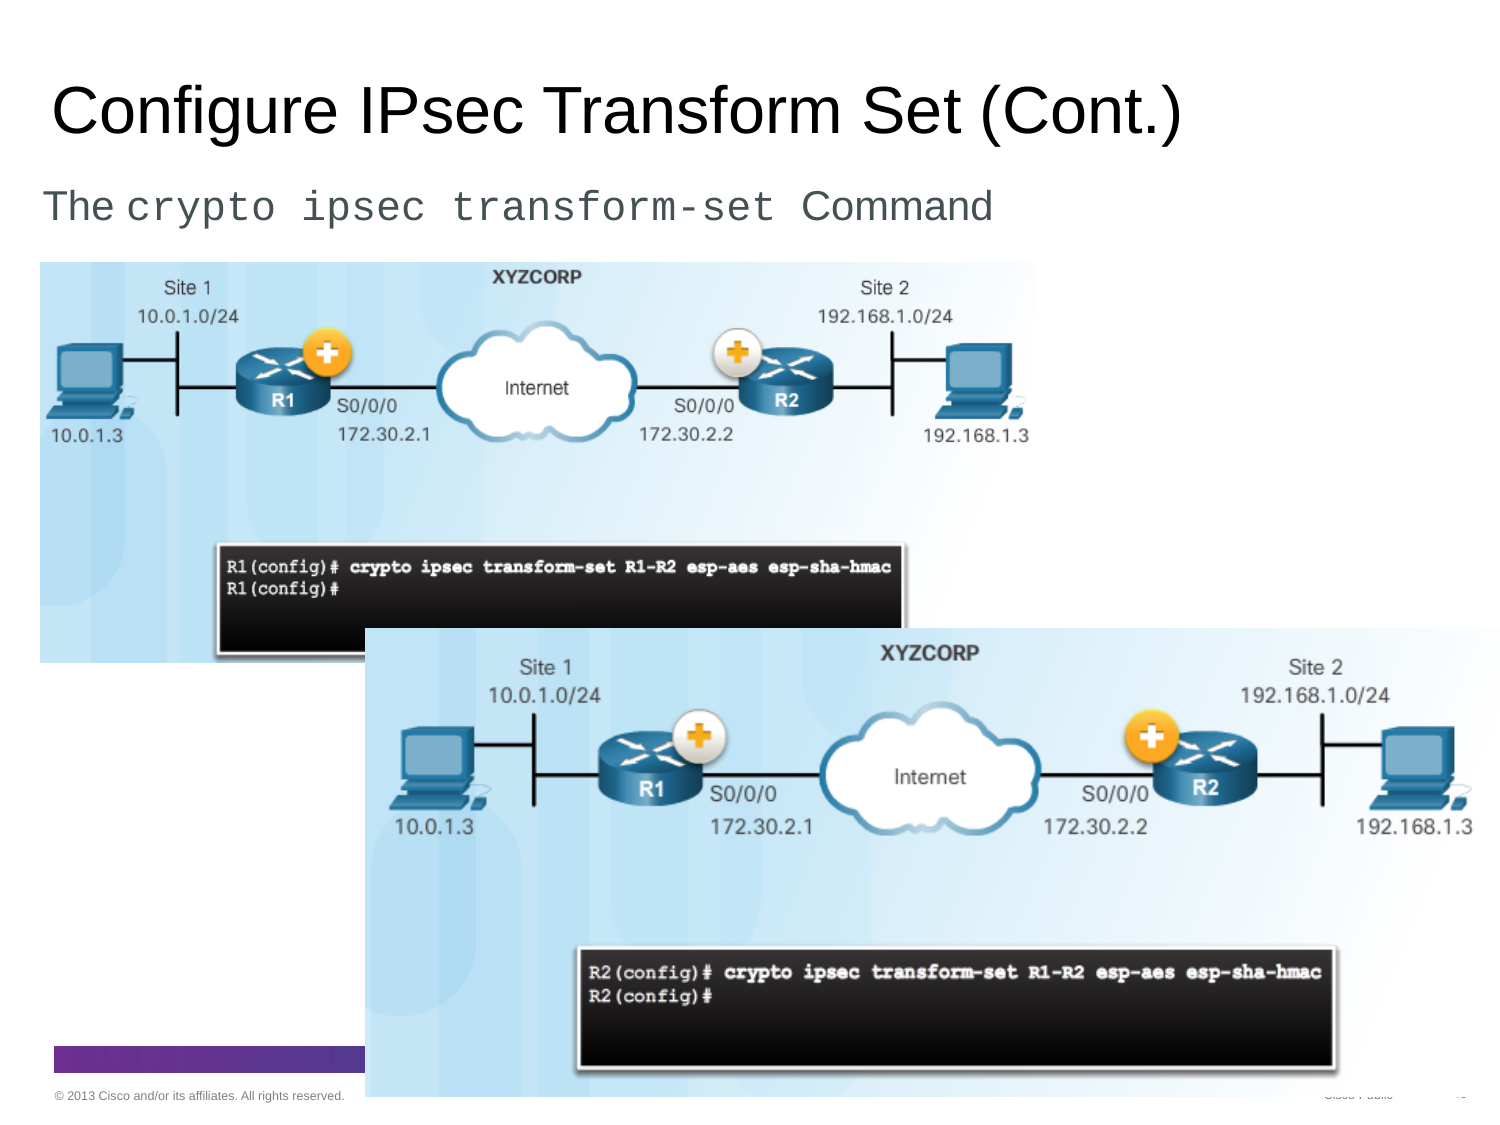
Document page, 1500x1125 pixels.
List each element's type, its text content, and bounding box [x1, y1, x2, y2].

picture [40, 262, 1500, 1098]
text_box The crypto ipsec transform-set Command [27, 175, 1239, 263]
title Configure IPsec Transform Set (Cont.) [37, 17, 1447, 155]
